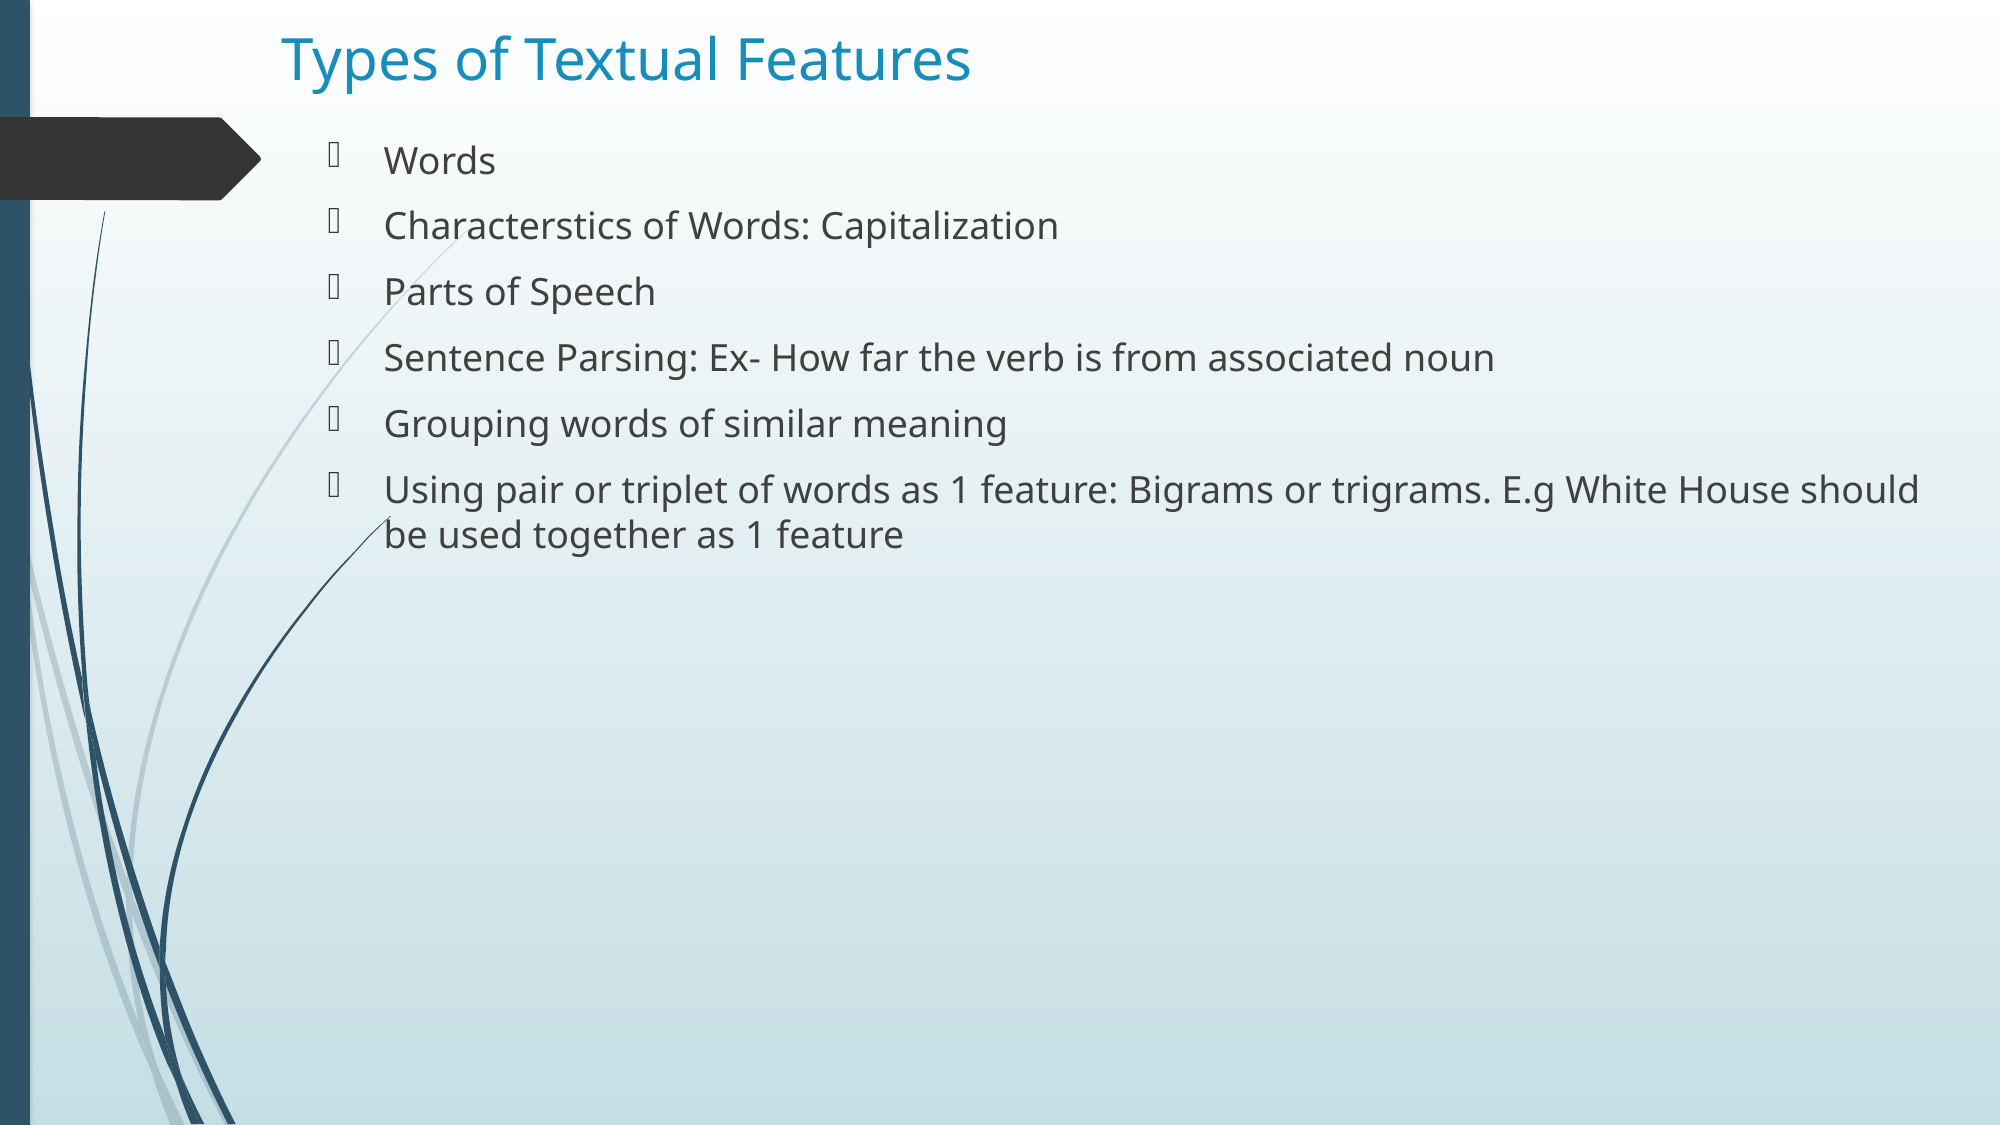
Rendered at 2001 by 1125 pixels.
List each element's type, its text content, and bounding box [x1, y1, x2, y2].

list Words Characterstics of Words: Capitalization Parts of Speech Sentence Parsing: Ex- How far the verb is from associated noun Grouping words of similar meaning Using pair or triplet of words as 1 feature: Bigrams or trigrams. E.g White House should be used together as 1 feature [312, 129, 1944, 1105]
title Types of Textual Features [266, 14, 1888, 130]
